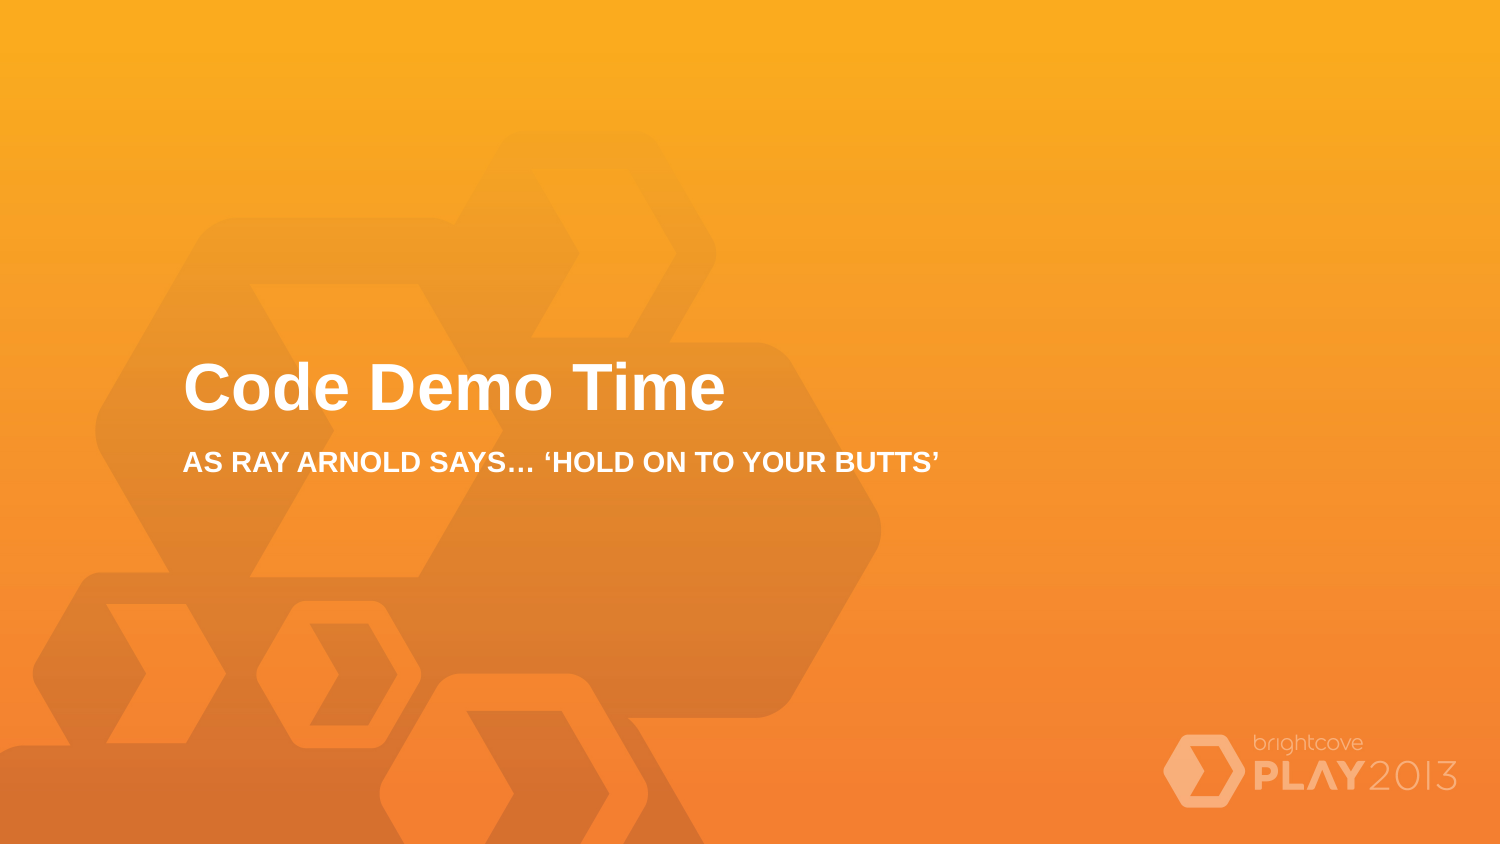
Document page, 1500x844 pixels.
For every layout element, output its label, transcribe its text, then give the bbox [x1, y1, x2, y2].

title Code Demo Time [168, 212, 1298, 433]
picture [0, 0, 1500, 844]
list As ray arnold says… ‘hold on to your butts’ [167, 432, 1238, 662]
